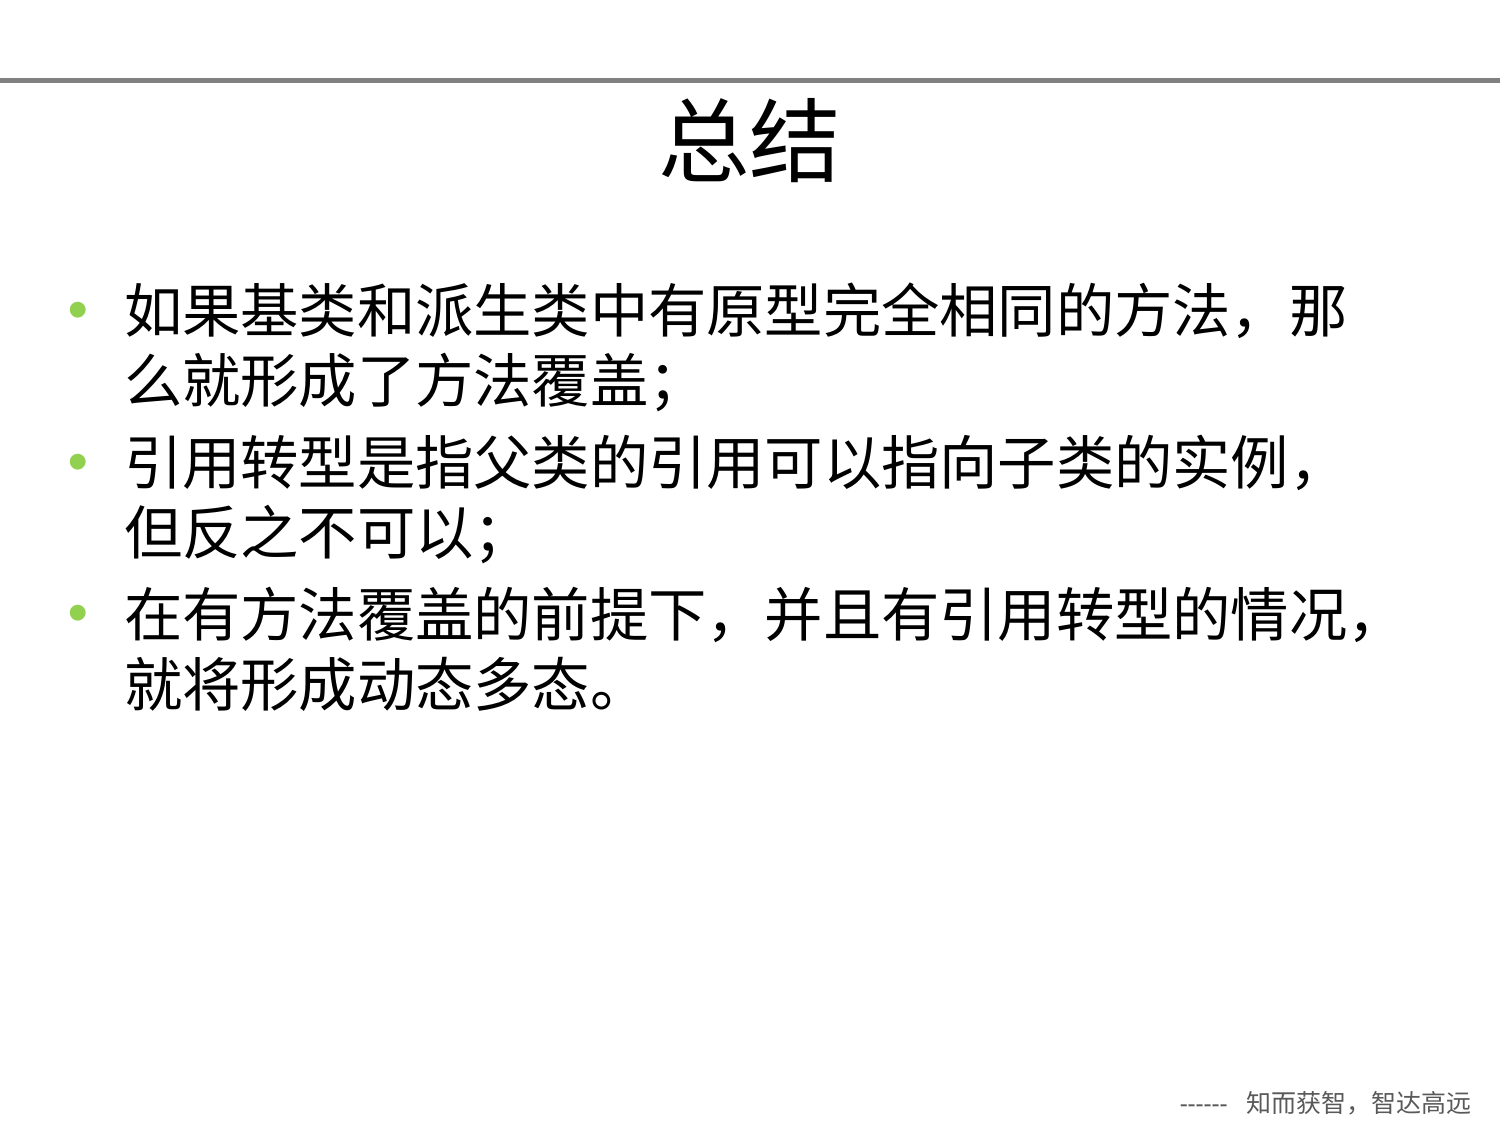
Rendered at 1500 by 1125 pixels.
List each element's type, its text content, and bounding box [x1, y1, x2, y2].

title 总结 [75, 45, 1425, 233]
text_box 如果基类和派生类中有原型完全相同的方法，那么就形成了方法覆盖； 引用转型是指父类的引用可以指向子类的实例，但反之不可以； 在有方法覆盖的前提下，并且有引用转型的情况，就将形成动态多态。 [53, 267, 1403, 971]
